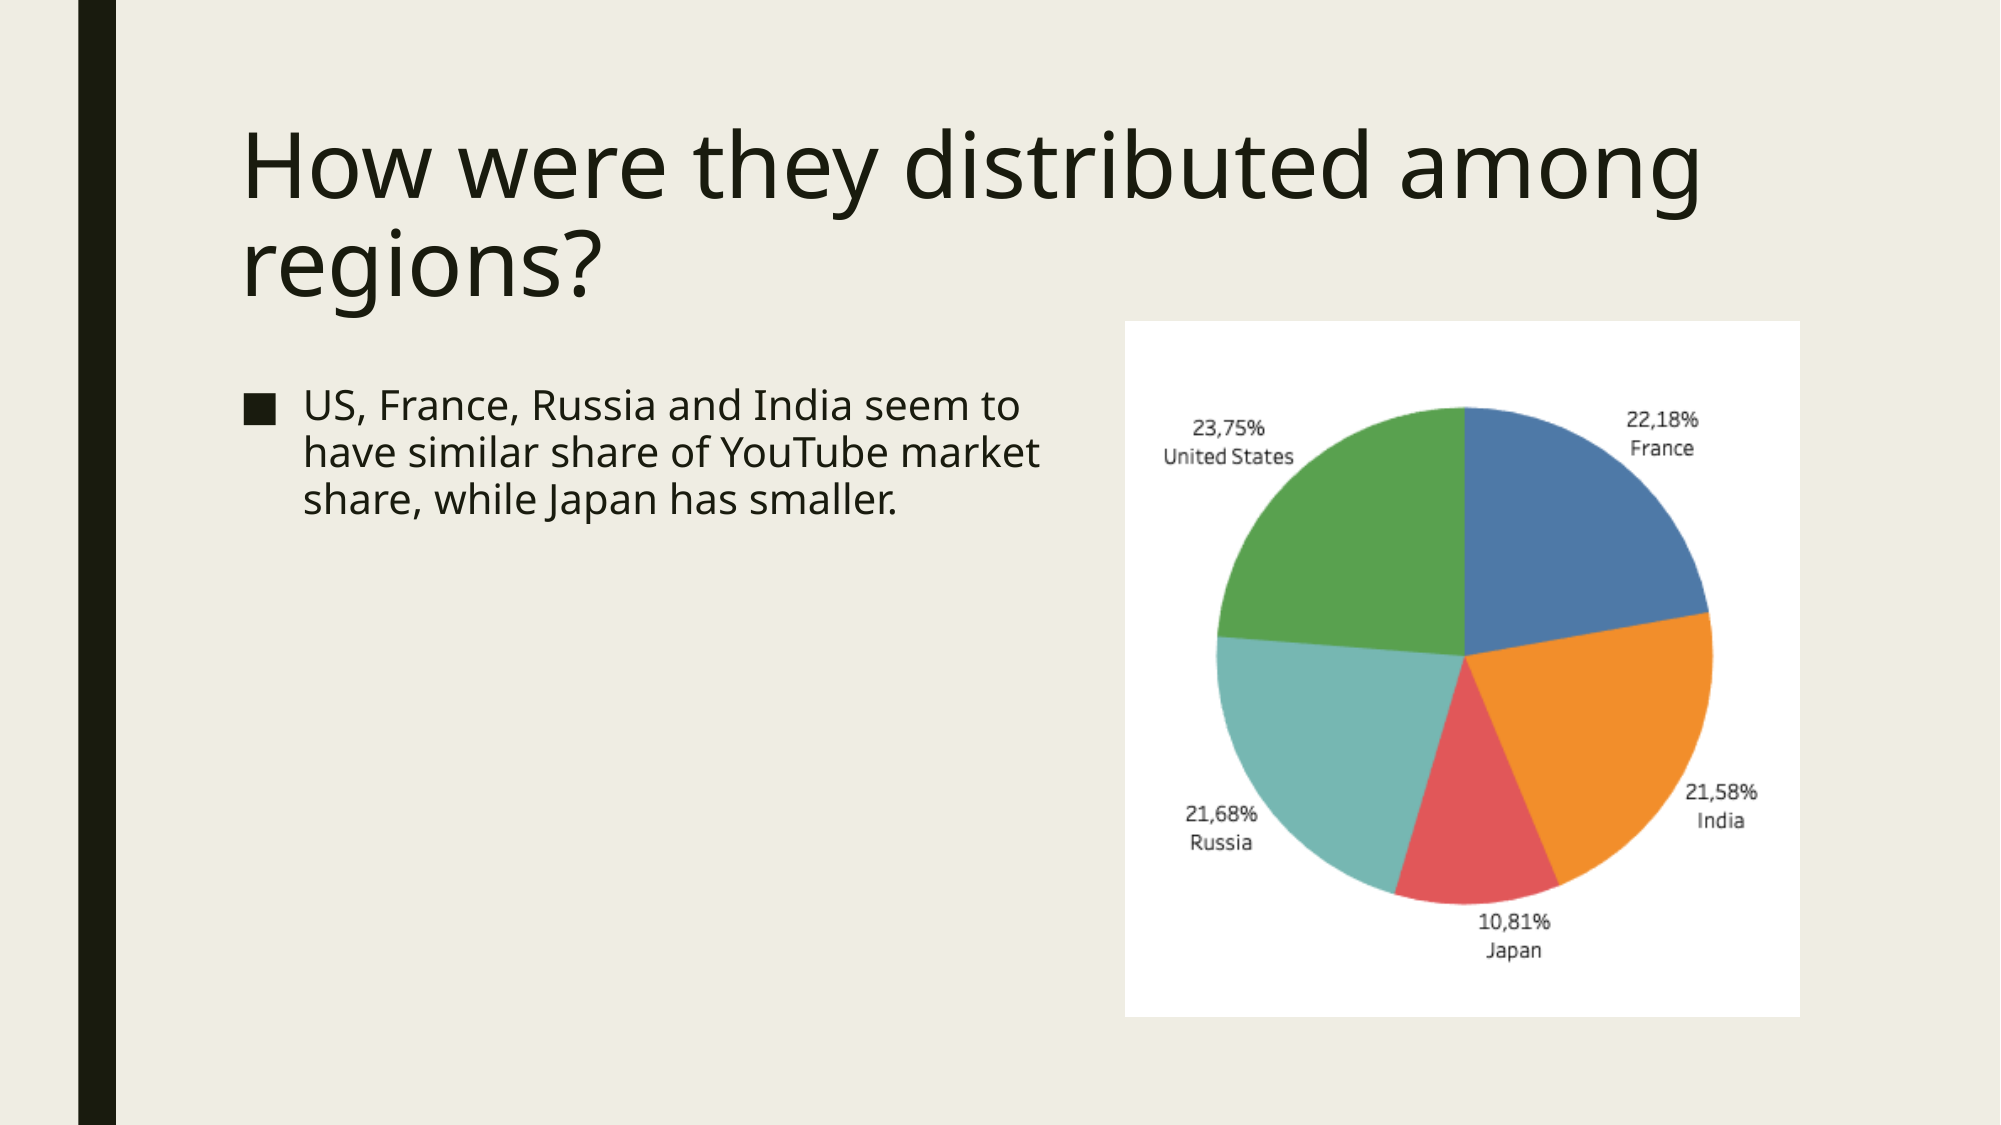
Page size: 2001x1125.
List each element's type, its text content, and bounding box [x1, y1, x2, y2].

list US, France, Russia and India seem to have similar share of YouTube market share, while Japan has smaller. [225, 375, 1125, 963]
picture [1125, 321, 1800, 1017]
title How were they distributed among regions? [225, 112, 1800, 357]
